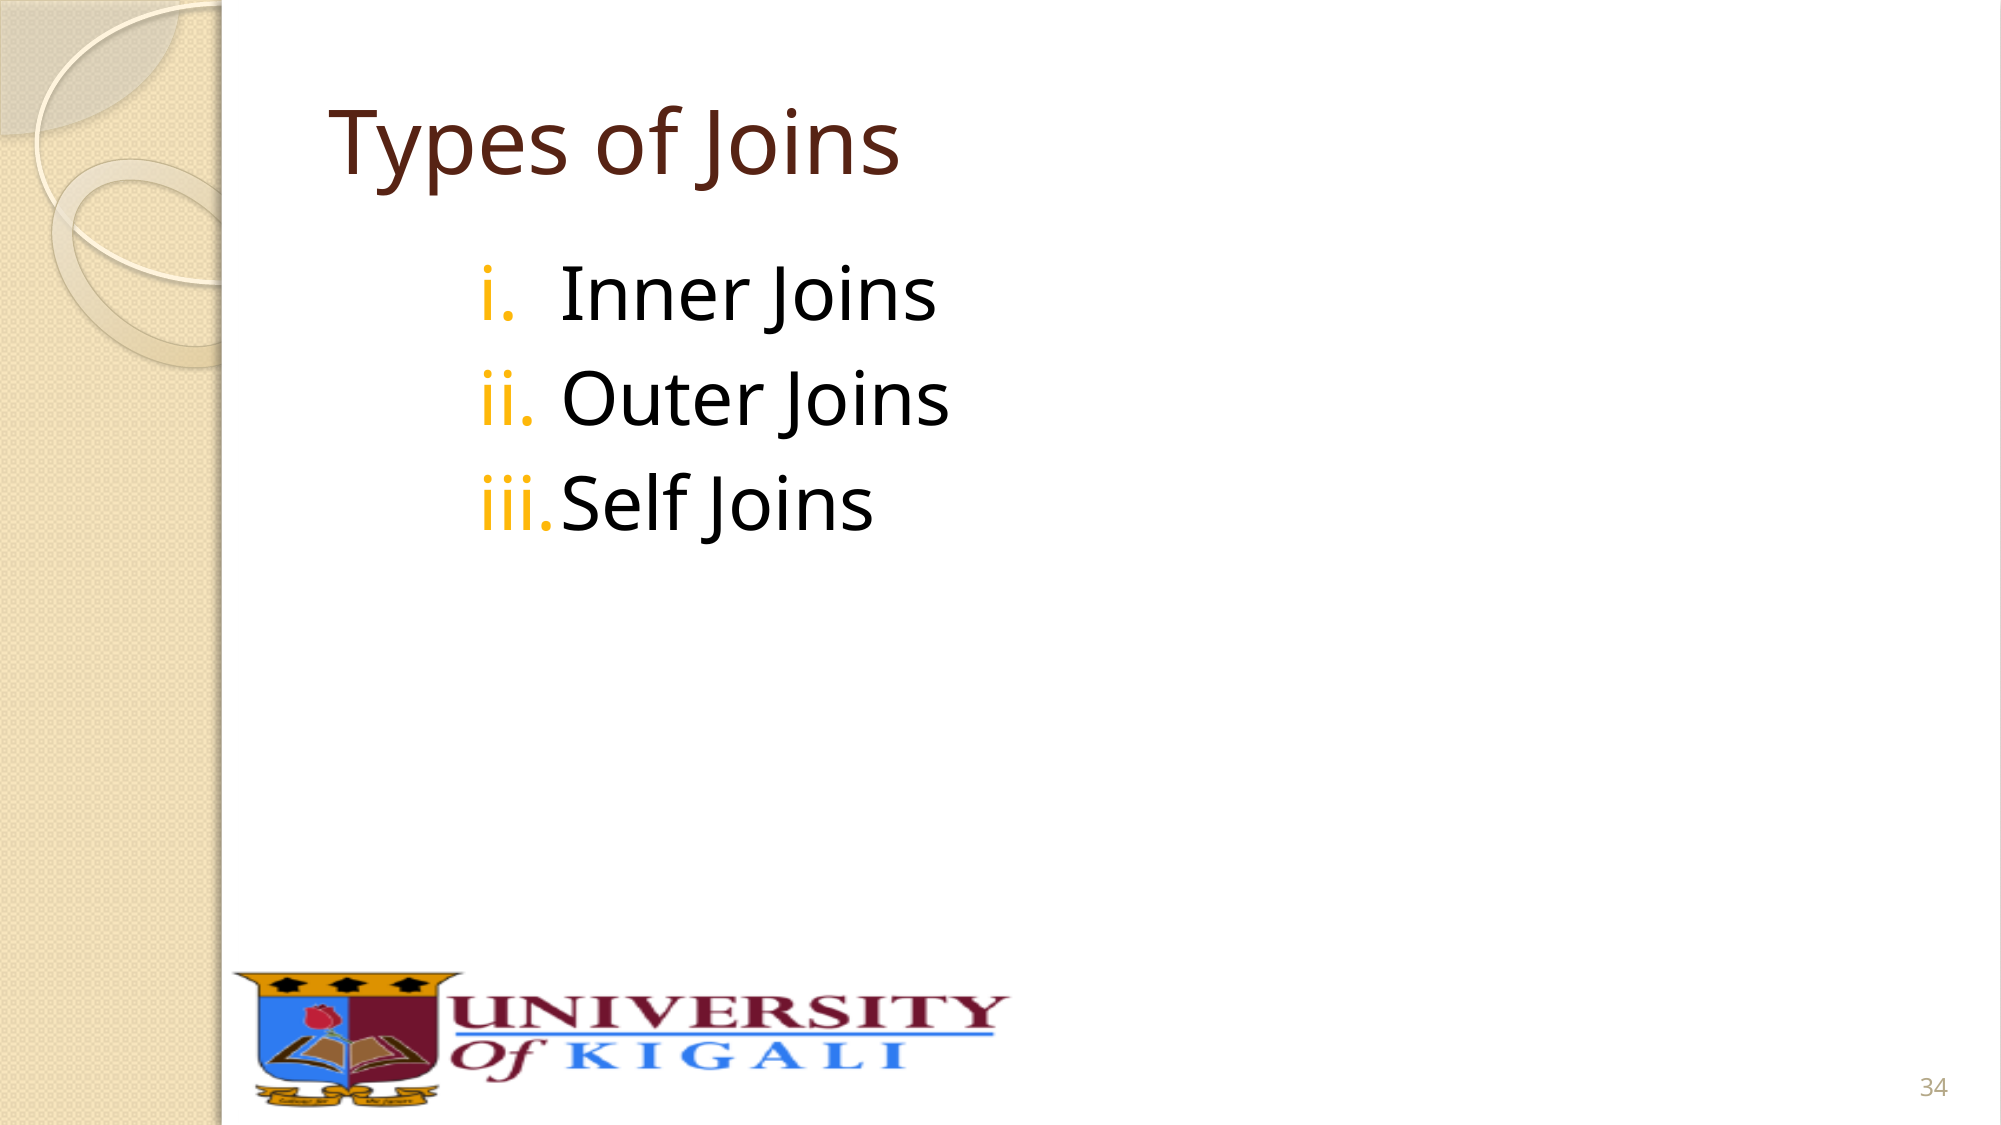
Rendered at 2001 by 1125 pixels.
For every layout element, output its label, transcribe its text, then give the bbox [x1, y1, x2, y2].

title Types of Joins [313, 45, 1954, 233]
list Inner Joins Outer Joins Self Joins [313, 237, 1954, 1025]
slide_number 34 [1883, 1034, 1984, 1113]
